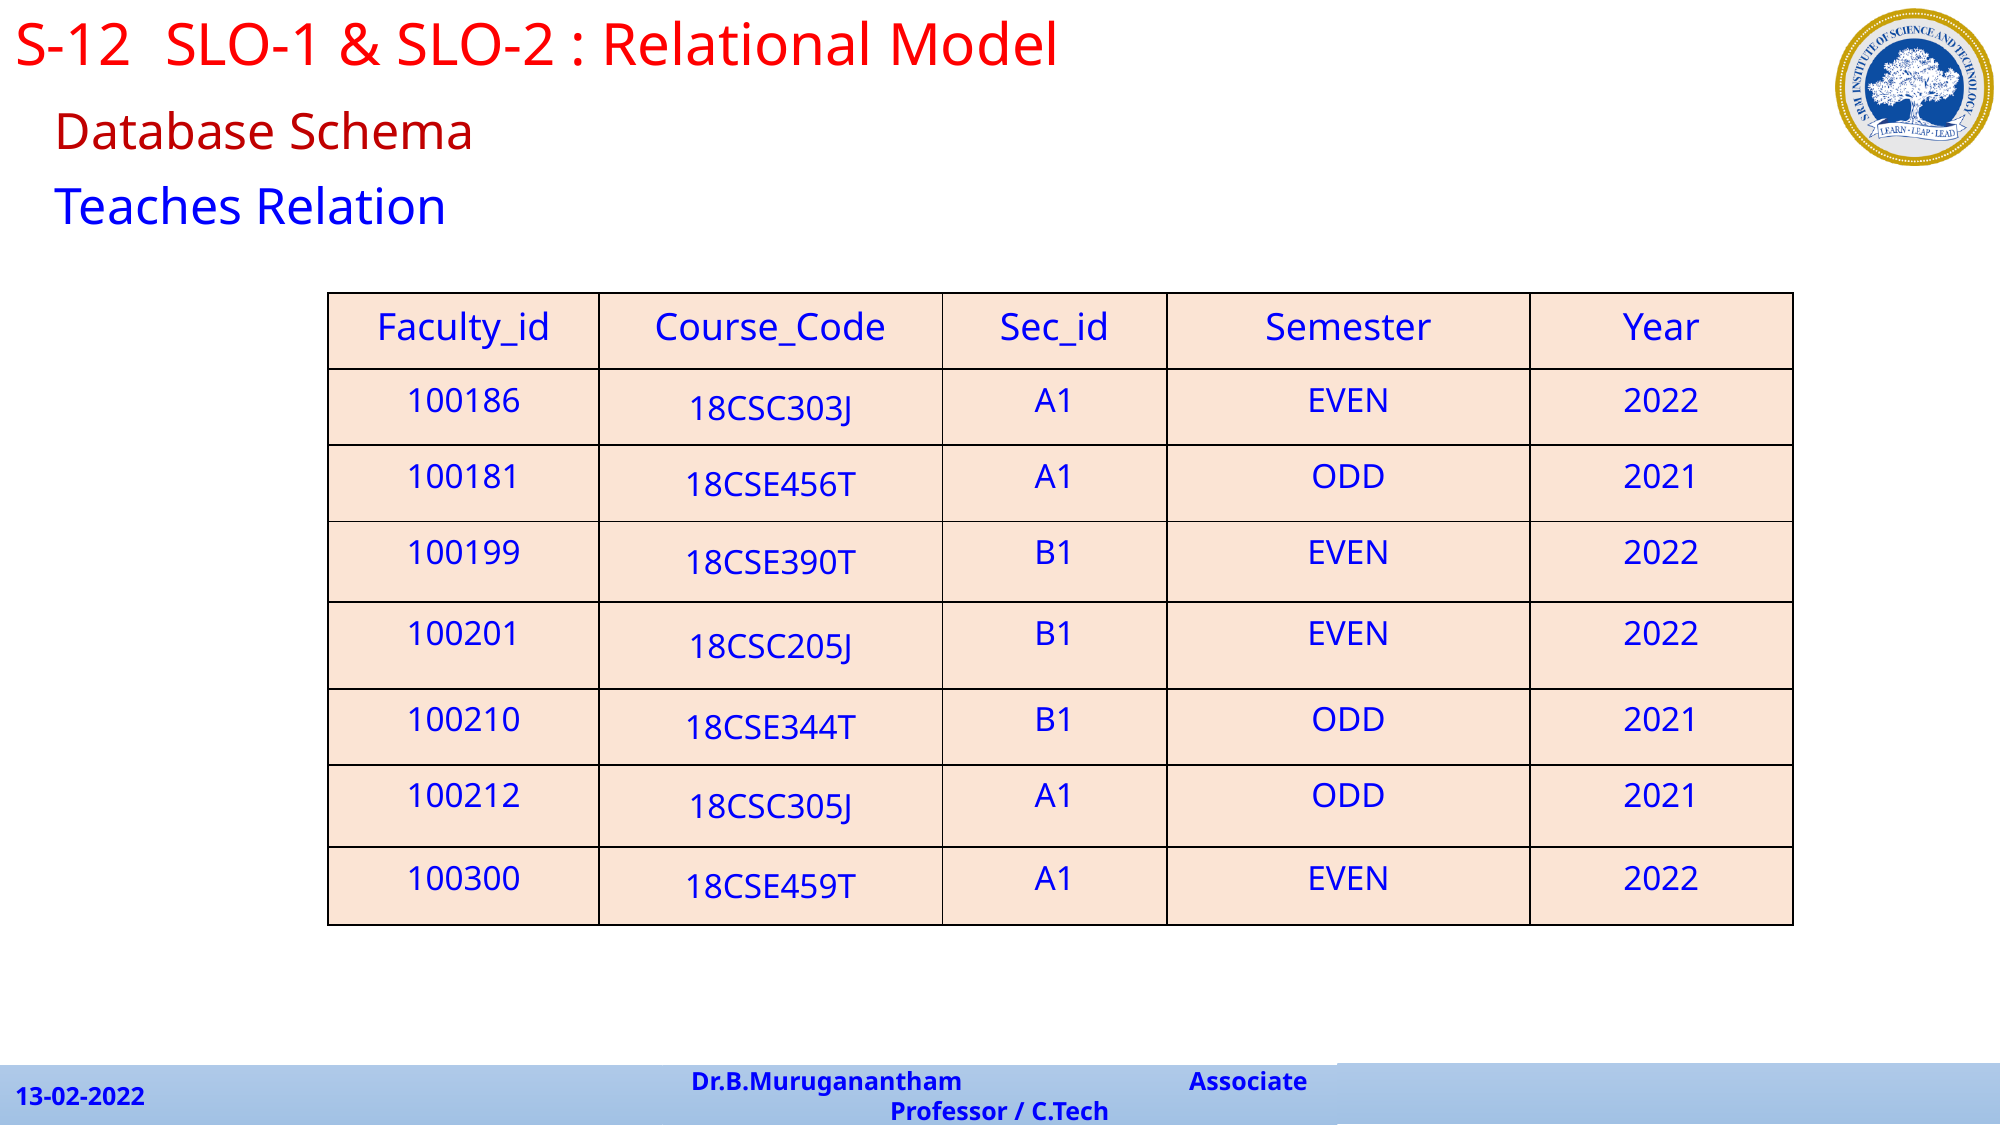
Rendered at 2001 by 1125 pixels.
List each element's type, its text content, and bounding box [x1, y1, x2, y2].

table_cell EVEN [1168, 522, 1529, 601]
table_header Faculty_id [329, 294, 598, 368]
table_cell 2022 [1531, 603, 1792, 688]
table_cell A1 [943, 370, 1166, 444]
table_cell 2021 [1531, 766, 1792, 846]
table_header Sec_id [943, 294, 1166, 368]
text_box S-12 SLO-1 & SLO-2 : Relational Model [0, 0, 1830, 85]
table_cell 18CSC205J [600, 603, 942, 688]
table_cell EVEN [1168, 370, 1529, 444]
table_cell A1 [943, 446, 1166, 521]
table_cell 100212 [329, 766, 598, 846]
table_cell 2021 [1531, 446, 1792, 521]
table_cell EVEN [1168, 603, 1529, 688]
table_cell A1 [943, 766, 1166, 846]
table_cell 2022 [1531, 522, 1792, 601]
table_header Semester [1168, 294, 1529, 368]
list Database Schema Teaches Relation [39, 99, 1765, 813]
table_cell 100199 [329, 522, 598, 601]
table_cell 18CSE456T [600, 446, 942, 521]
picture [1835, 8, 1994, 166]
table_cell ODD [1168, 766, 1529, 846]
table_cell A1 [943, 848, 1166, 924]
table_cell 100181 [329, 446, 598, 521]
table_cell B1 [943, 690, 1166, 764]
slide_number [1337, 1063, 2000, 1124]
table_cell 100201 [329, 603, 598, 688]
table_cell 2022 [1531, 370, 1792, 444]
table_cell B1 [943, 603, 1166, 688]
table_cell 18CSC305J [600, 766, 942, 846]
table_cell 18CSE459T [600, 848, 942, 924]
table_cell 2022 [1531, 848, 1792, 924]
table_cell EVEN [1168, 848, 1529, 924]
footer Dr.B.Muruganantham Associate Professor / C.Tech [662, 1065, 1338, 1125]
table_header Year [1531, 294, 1792, 368]
table_cell 100210 [329, 690, 598, 764]
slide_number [0, 1065, 662, 1125]
table_cell 100186 [329, 370, 598, 444]
table_cell 18CSE344T [600, 690, 942, 764]
table_cell ODD [1168, 446, 1529, 521]
table_cell B1 [943, 522, 1166, 601]
table_header Course_Code [600, 294, 942, 368]
table_cell 100300 [329, 848, 598, 924]
table_cell 18CSE390T [600, 522, 942, 601]
table_cell ODD [1168, 690, 1529, 764]
table_cell 18CSC303J [600, 370, 942, 444]
table_cell 2021 [1531, 690, 1792, 764]
